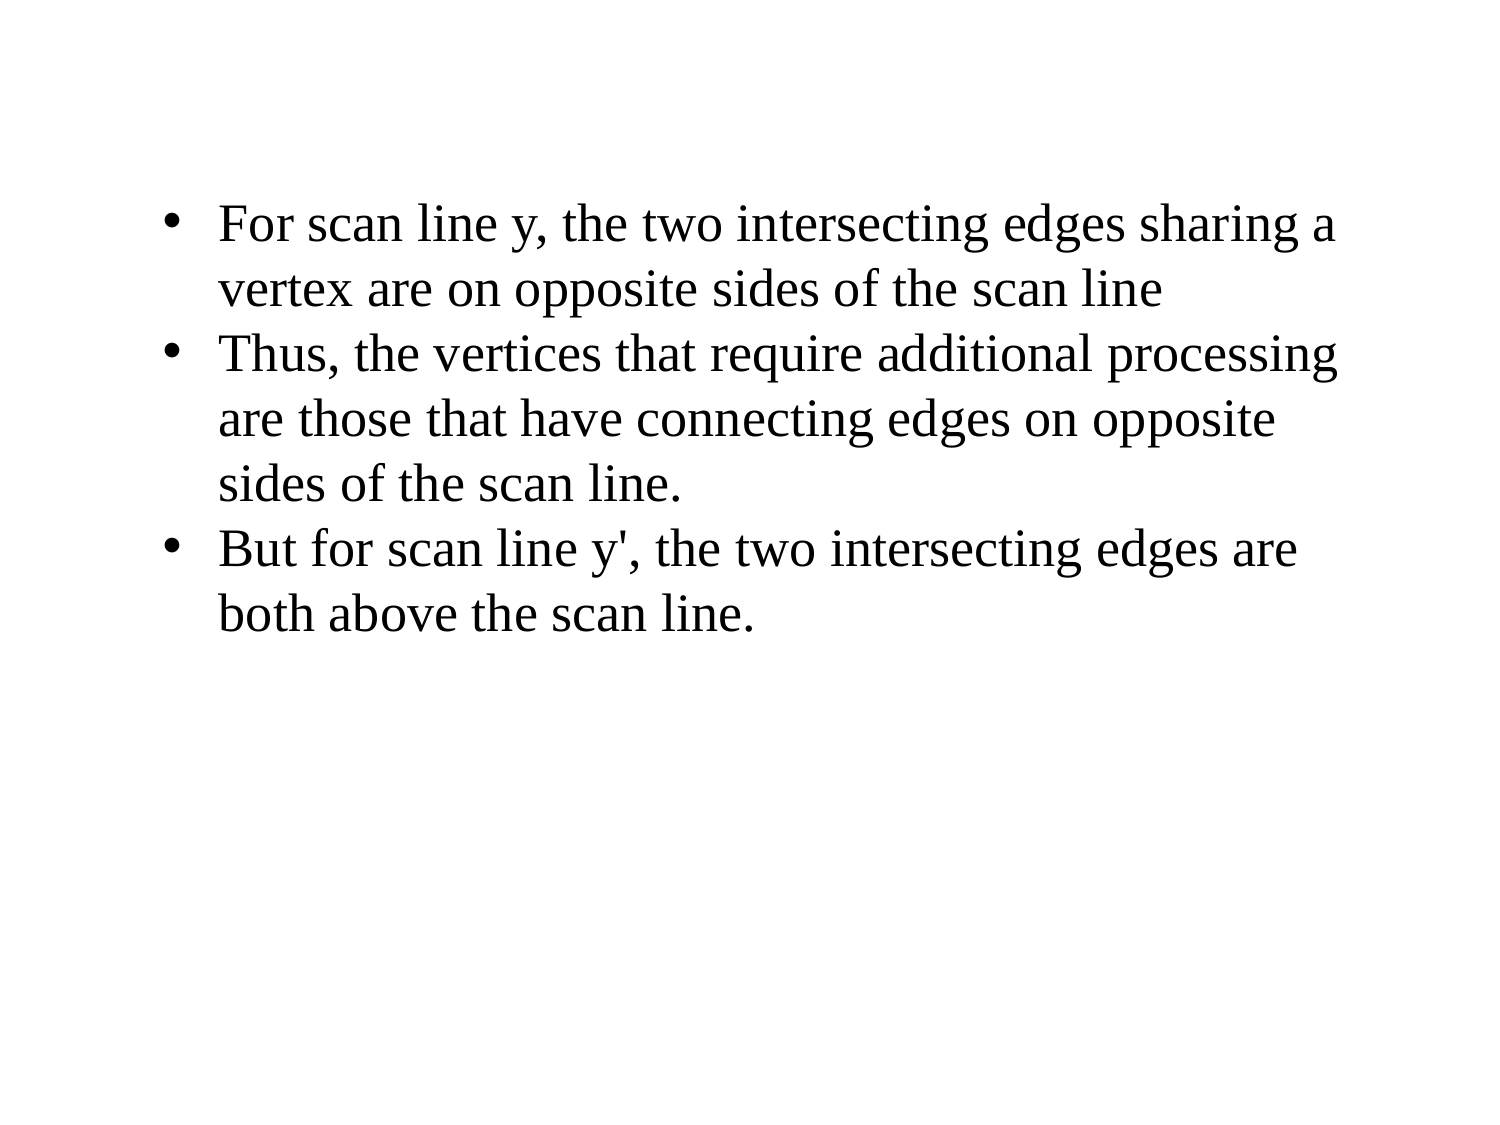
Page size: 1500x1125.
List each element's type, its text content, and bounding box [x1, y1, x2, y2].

list For scan line y, the two intersecting edges sharing a vertex are on opposite sides of the scan line Thus, the vertices that require additional processing are those that have connecting edges on opposite sides of the scan line. But for scan line y', the two intersecting edges are both above the scan line. [162, 187, 1350, 950]
